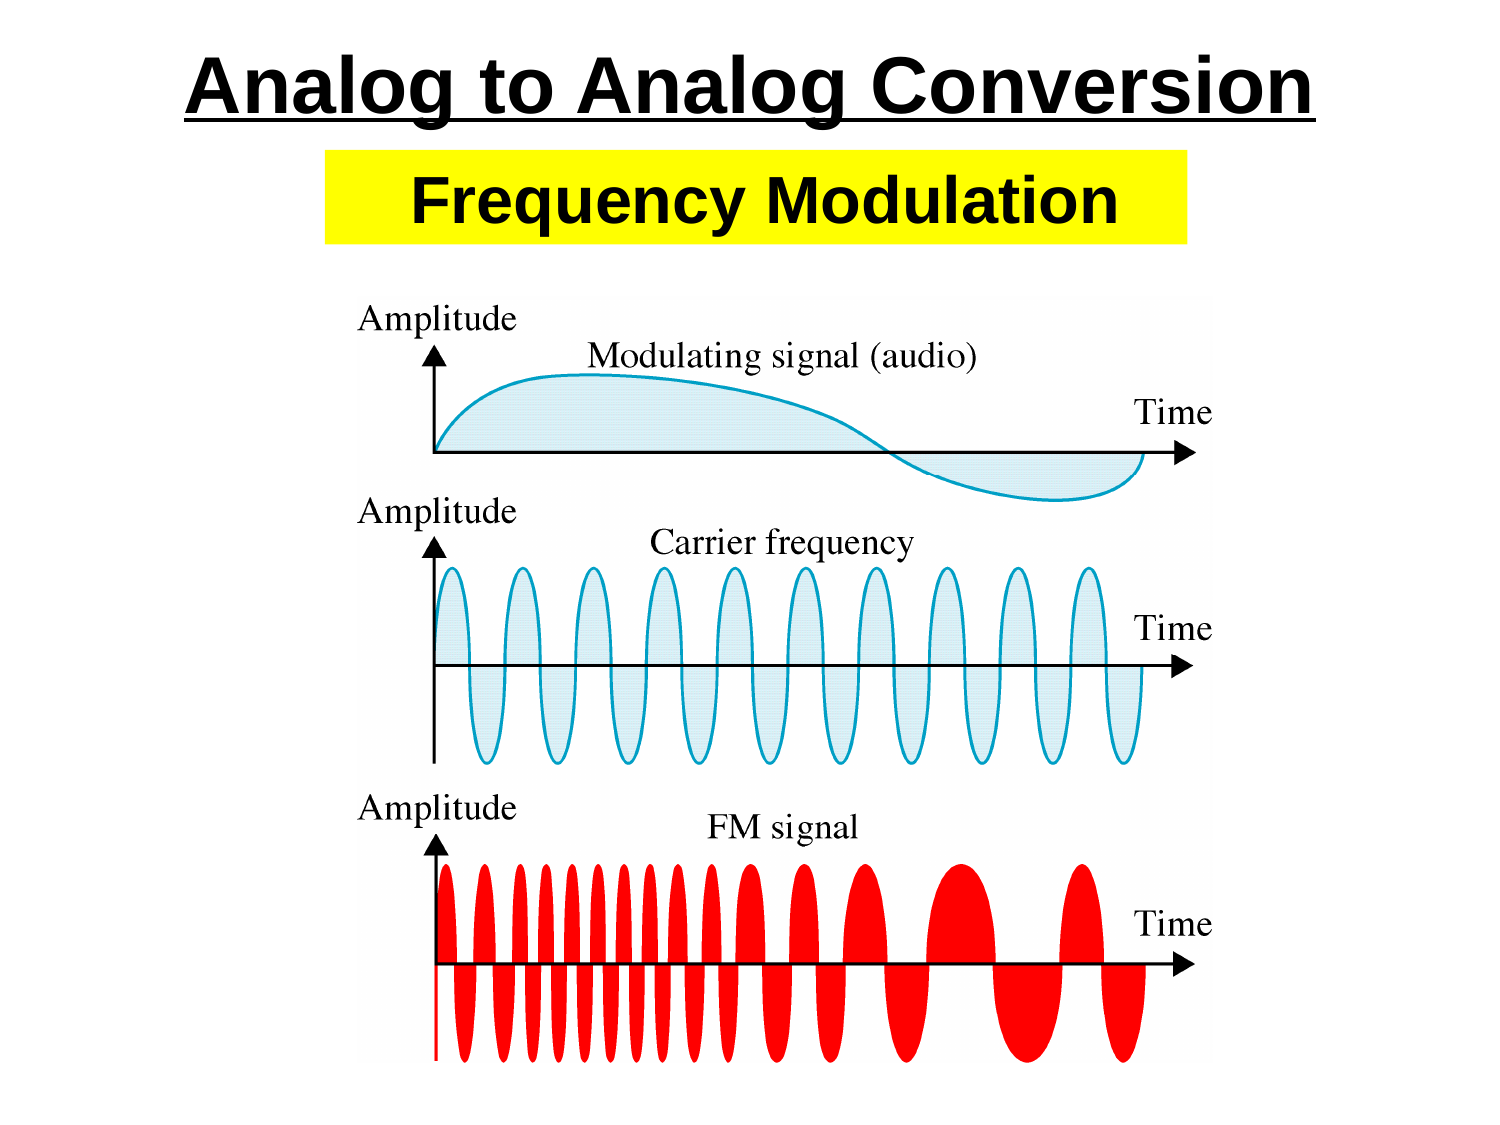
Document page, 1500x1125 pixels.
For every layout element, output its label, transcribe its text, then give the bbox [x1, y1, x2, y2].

text_box Analog to Analog Conversion [112, 24, 1388, 213]
text_box Frequency Modulation [324, 149, 1188, 245]
picture [356, 295, 1213, 1063]
